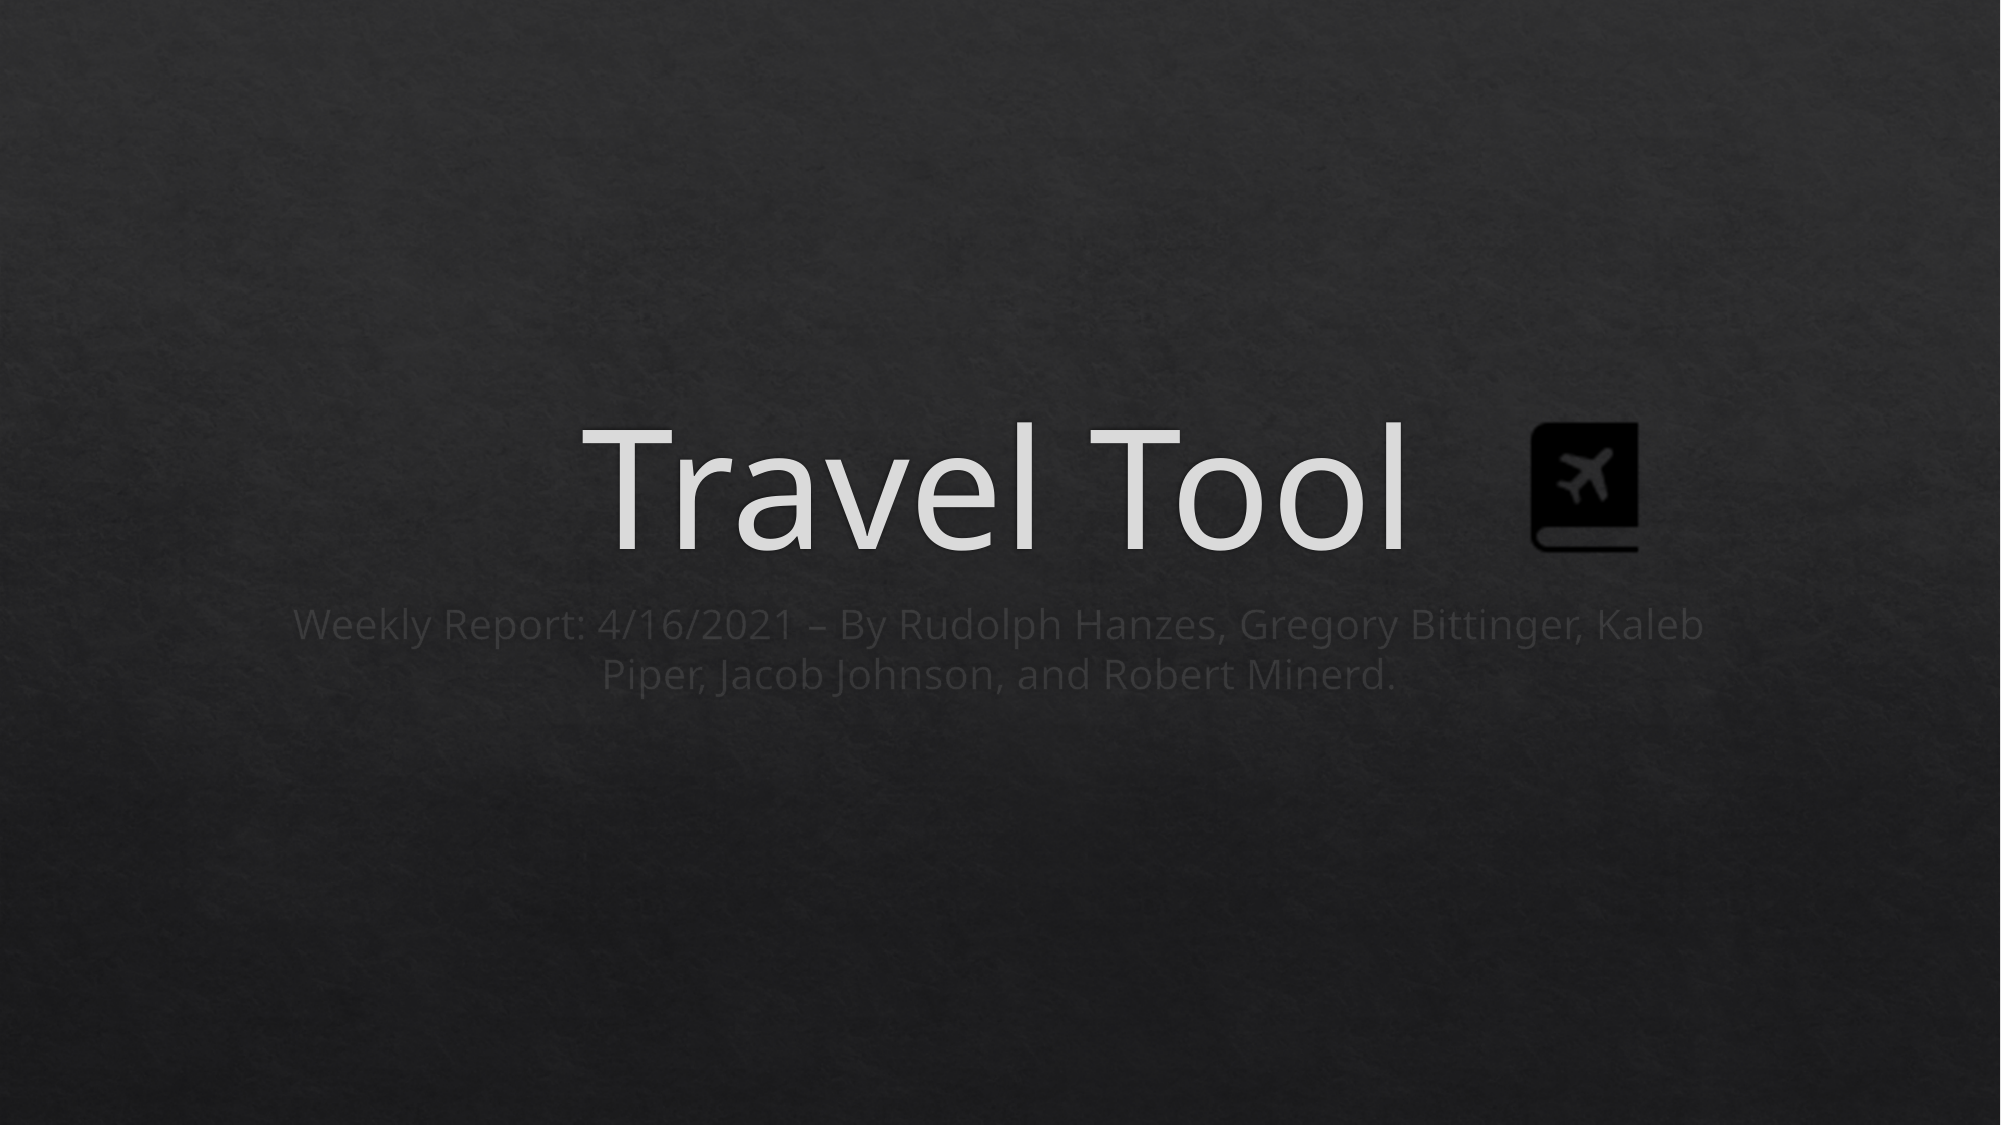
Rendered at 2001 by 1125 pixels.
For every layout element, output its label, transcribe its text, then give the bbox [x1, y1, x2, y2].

subtitle Weekly Report: 4/16/2021 – By Rudolph Hanzes, Gregory Bittinger, Kaleb Piper, Jacob Johnson, and Robert Minerd. [224, 590, 1774, 763]
title Travel Tool [224, 290, 1774, 587]
picture [1514, 417, 1655, 559]
